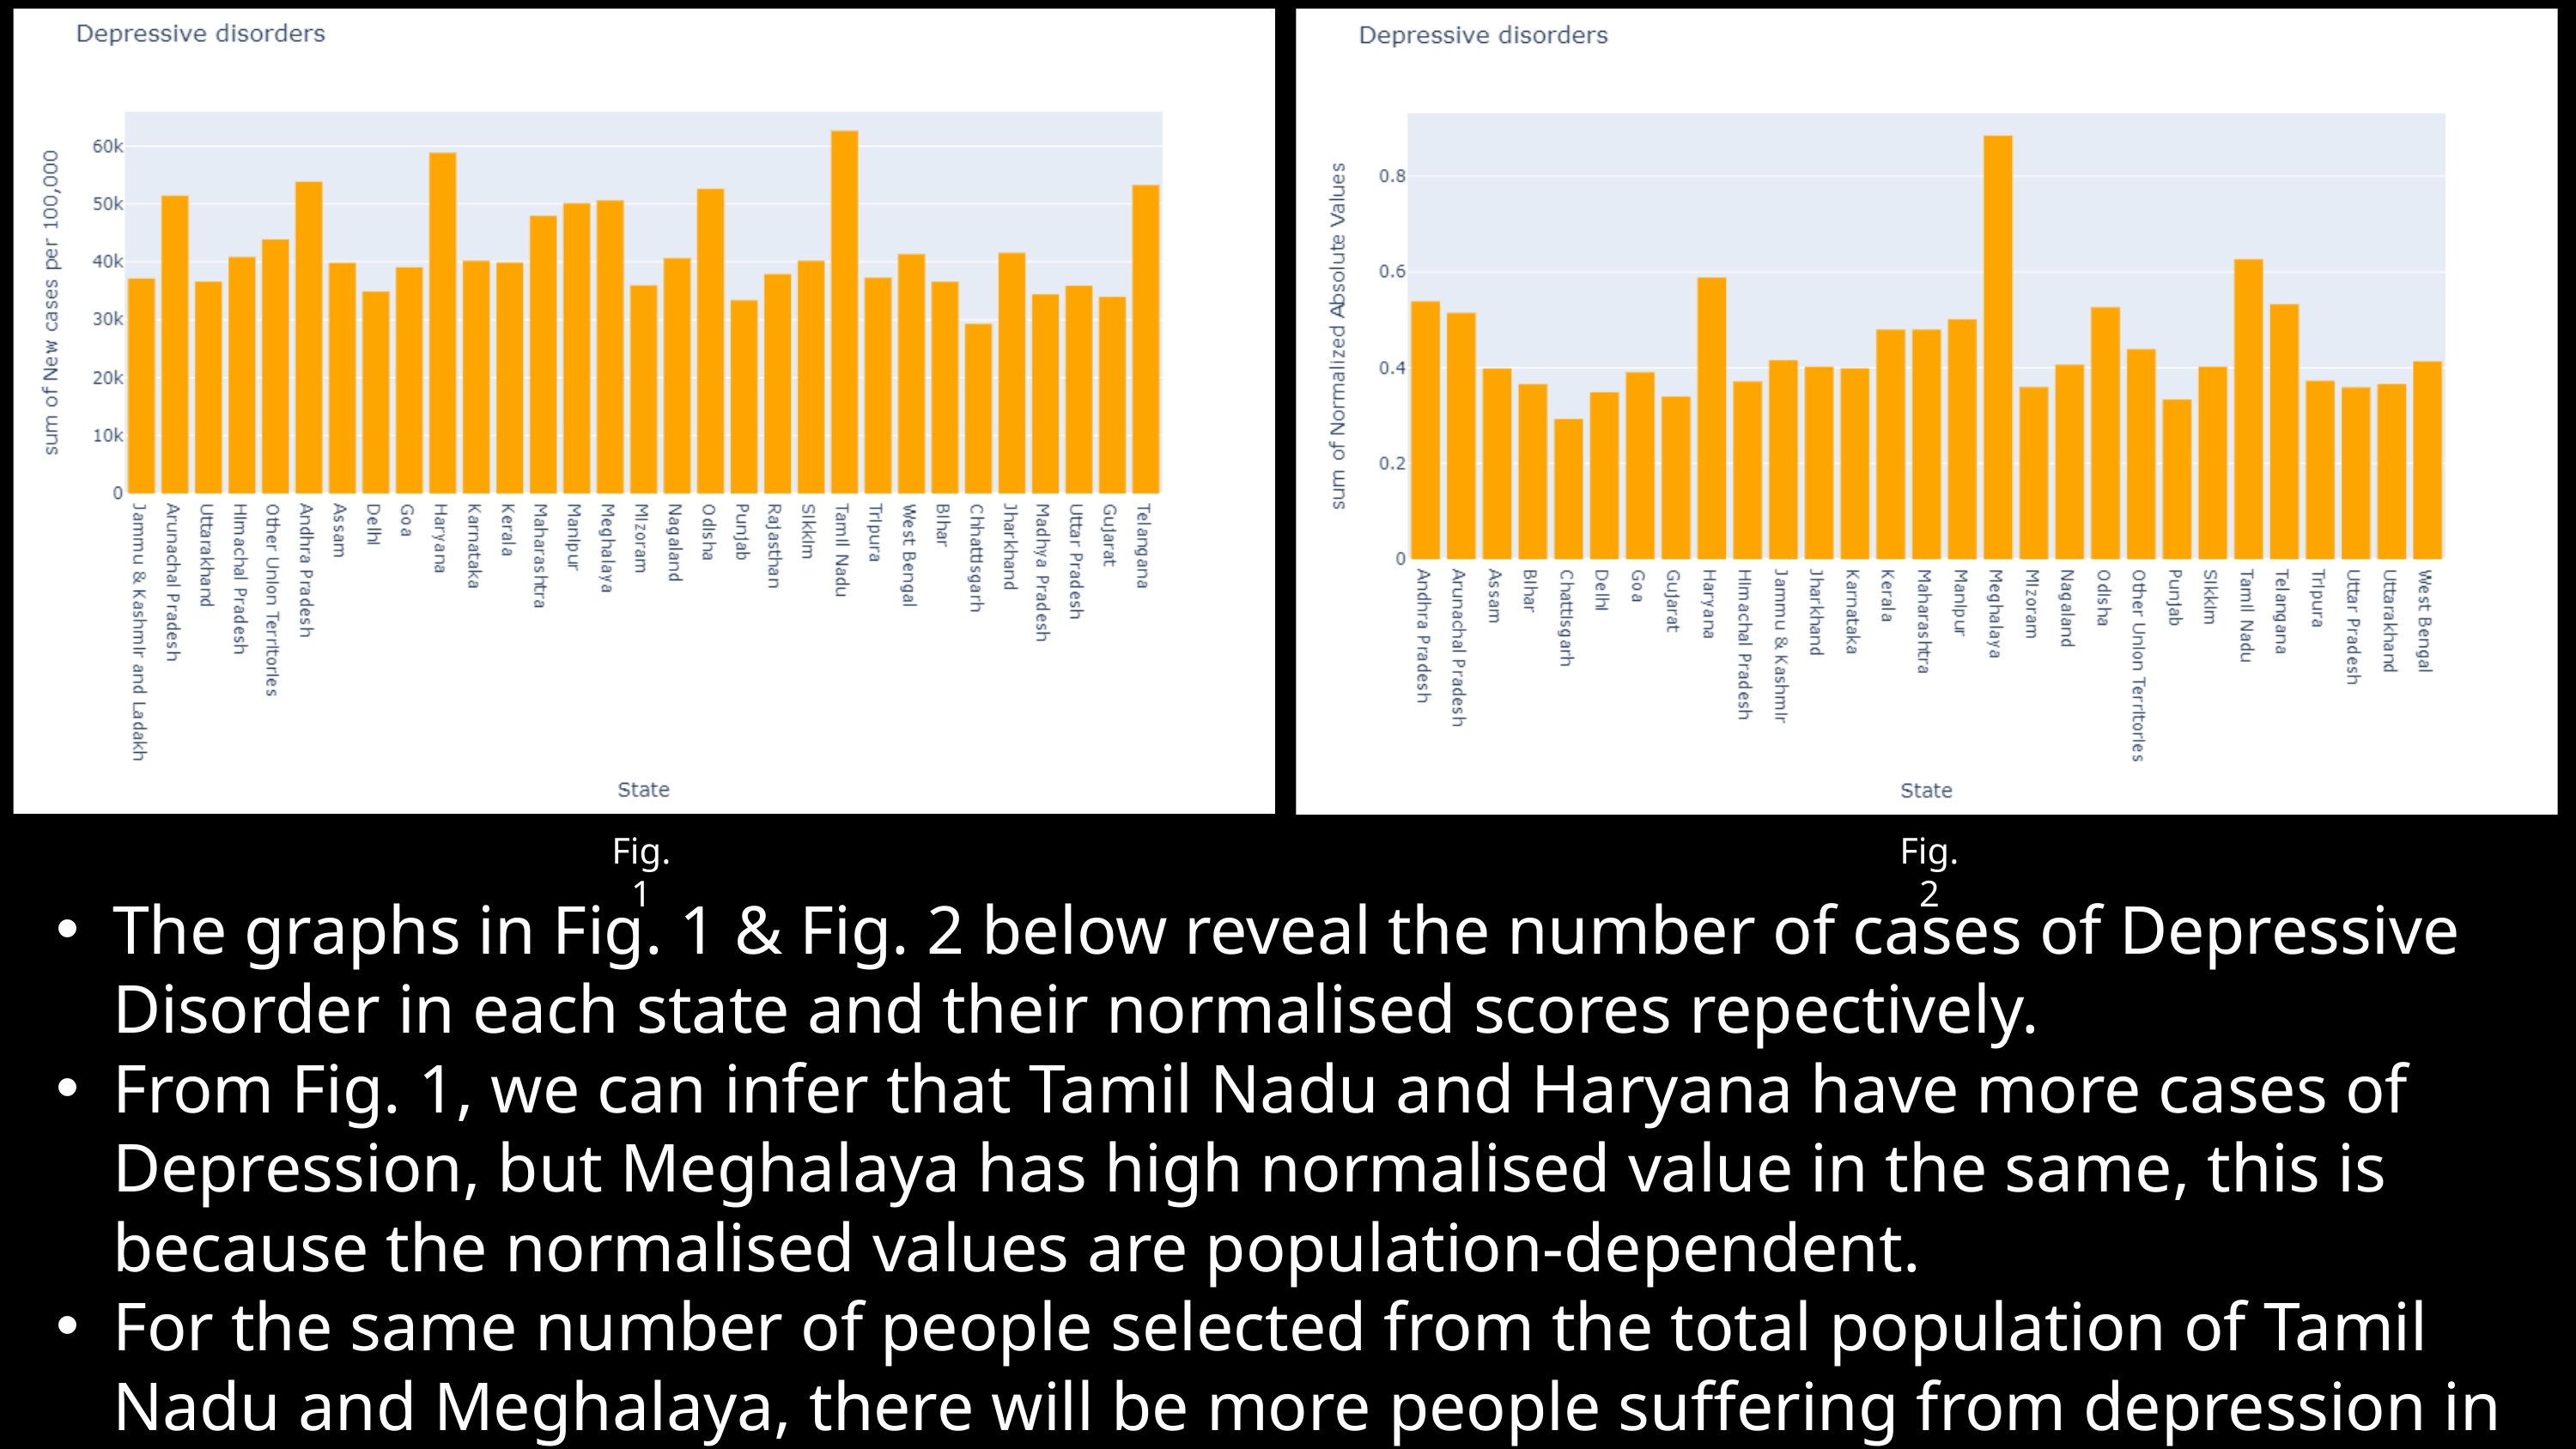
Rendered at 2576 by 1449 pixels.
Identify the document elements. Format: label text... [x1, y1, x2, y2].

picture [1296, 9, 2558, 815]
text_box Fig. 1 [606, 828, 677, 914]
text_box The graphs in Fig. 1 & Fig. 2 below reveal the number of cases of Depressive Disorder in each state and their normalised scores repectively. From Fig. 1, we can infer that Tamil Nadu and Haryana have more cases of Depression, but Meghalaya has high normalised value in the same, this is because the normalised values ​​are population-dependent. For the same number of people selected from the total population of Tamil Nadu and Meghalaya, there will be more people suffering from depression in Meghalaya than in Tamil Nadu. [0, 888, 2570, 1449]
picture [13, 9, 1275, 814]
text_box Fig. 2 [1893, 828, 1966, 914]
